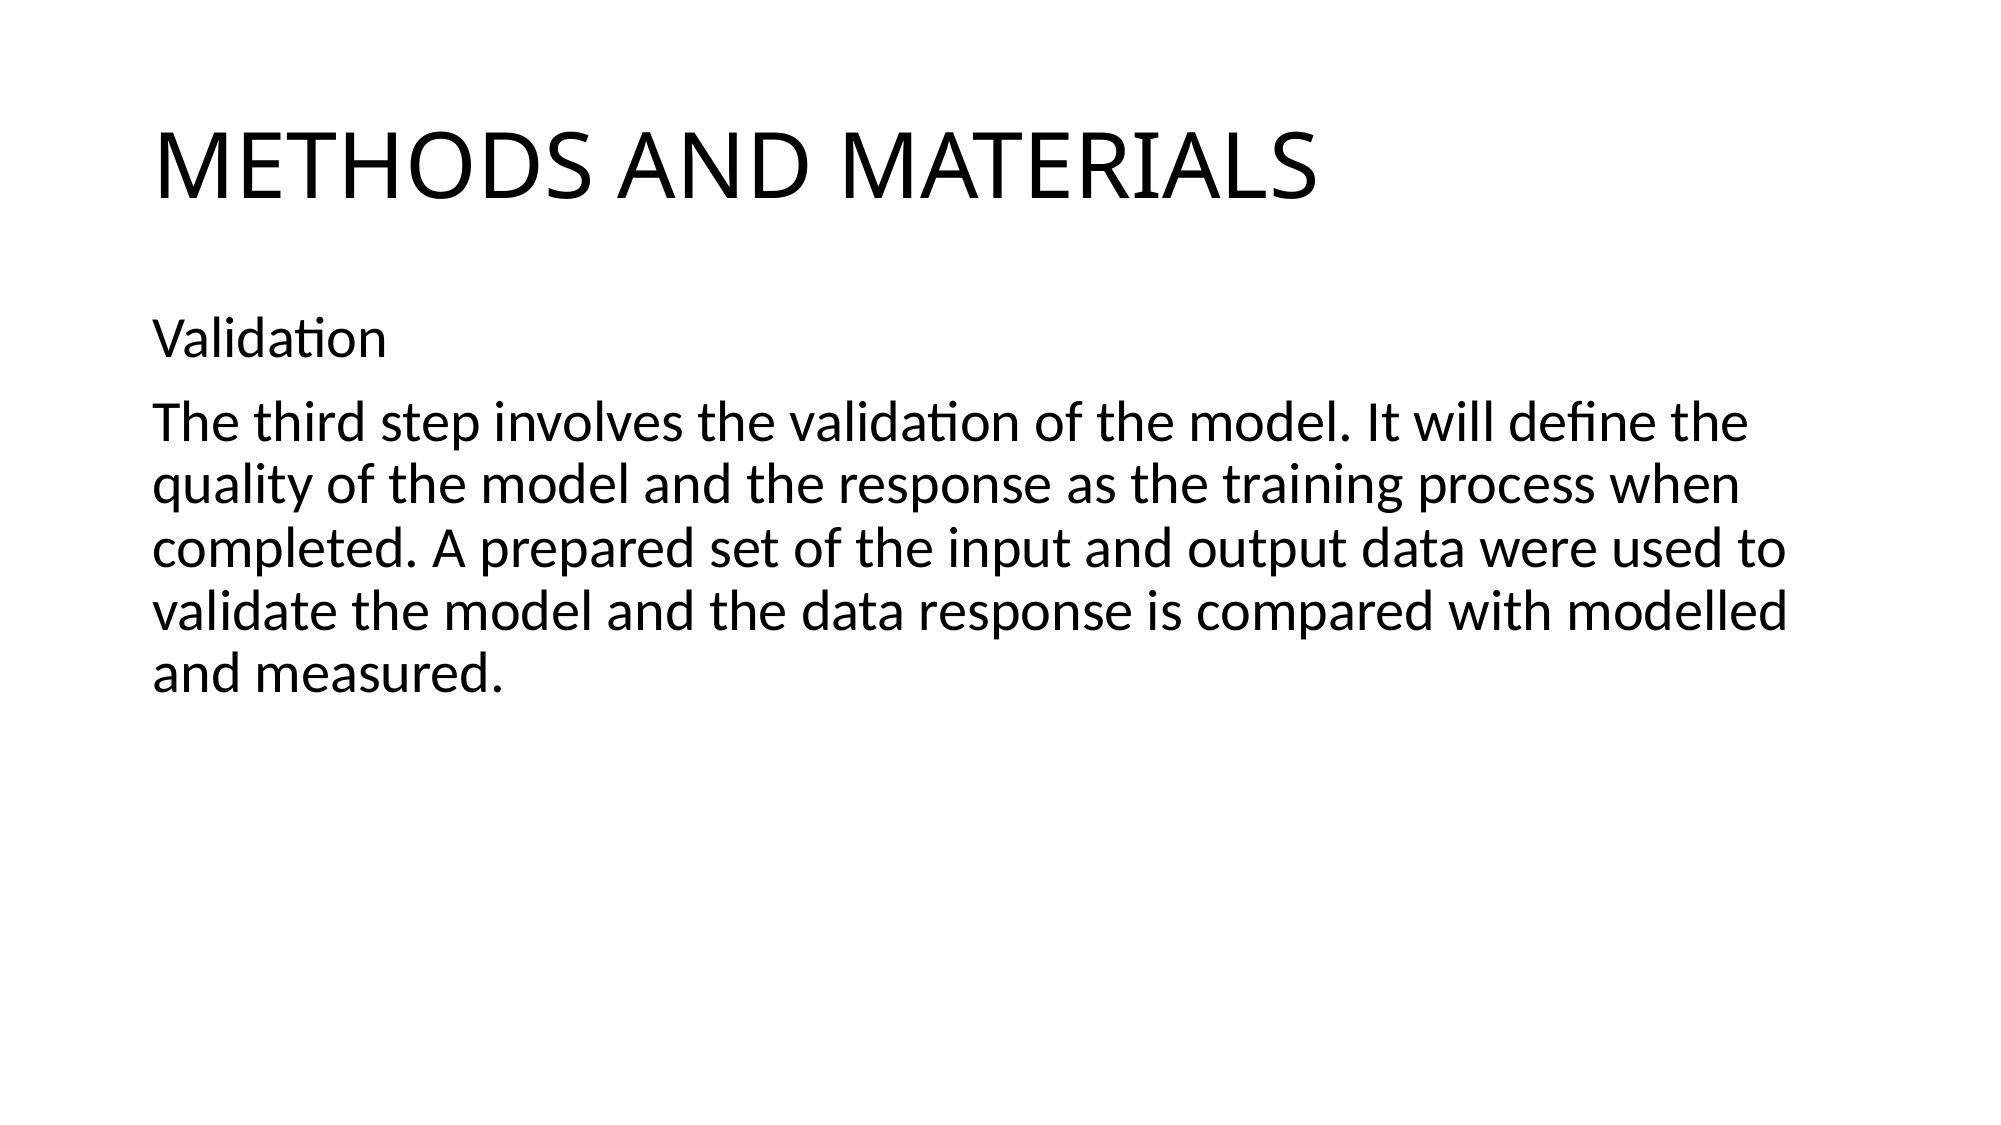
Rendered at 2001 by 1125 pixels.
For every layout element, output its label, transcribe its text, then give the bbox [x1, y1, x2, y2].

list Validation The third step involves the validation of the model. It will define the quality of the model and the response as the training process when completed. A prepared set of the input and output data were used to validate the model and the data response is compared with modelled and measured. [137, 299, 1863, 1014]
title METHODS AND MATERIALS [137, 59, 1863, 278]
